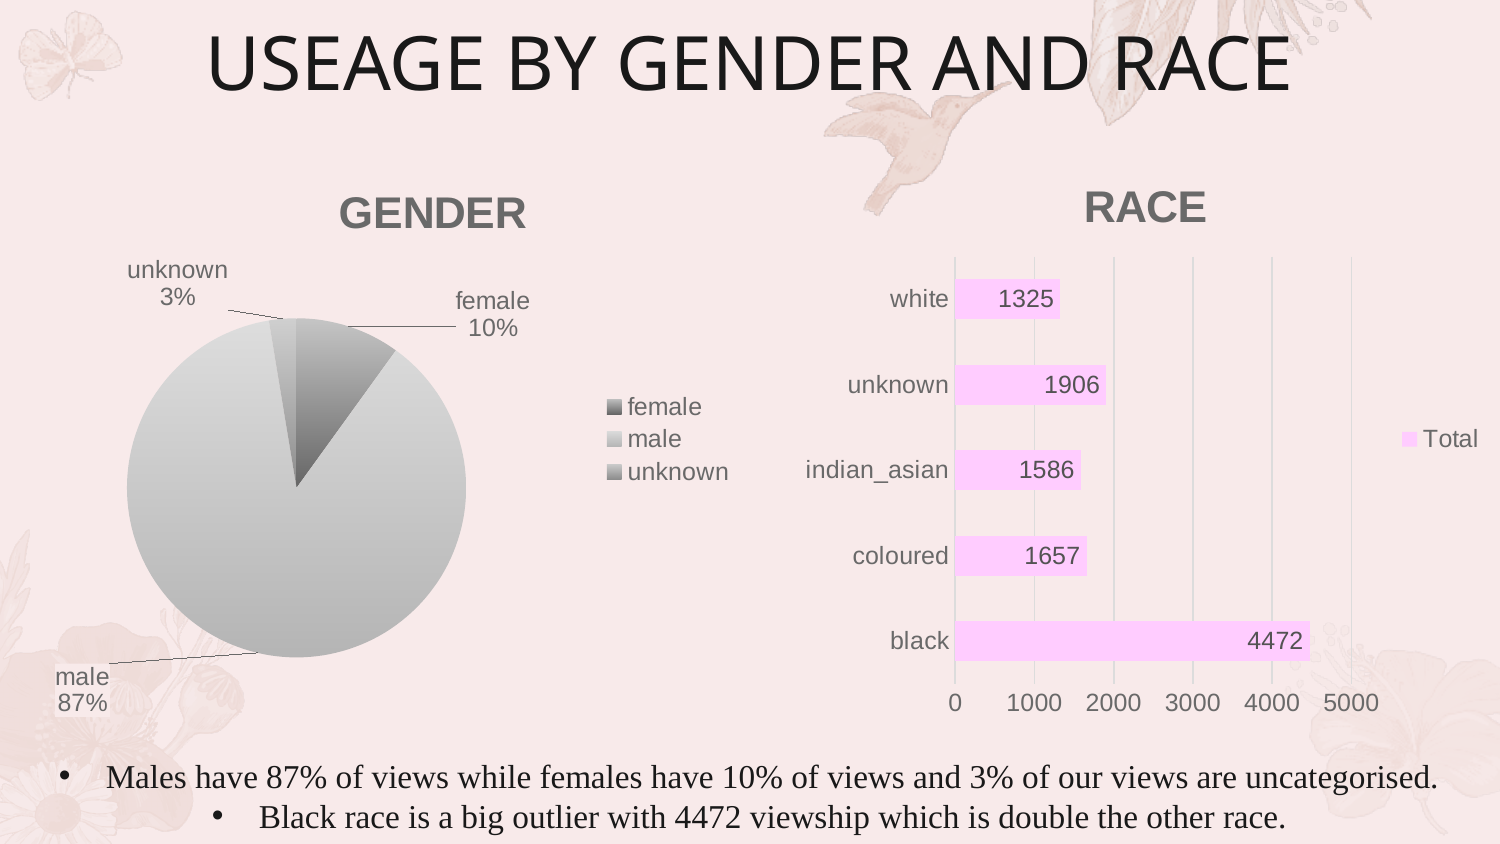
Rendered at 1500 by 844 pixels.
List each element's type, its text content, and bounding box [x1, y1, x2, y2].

chart [791, 150, 1500, 729]
title USEAGE BY GENDER AND RACE [0, 0, 1500, 120]
chart [0, 150, 751, 729]
text_box Males have 87% of views while females have 10% of views and 3% of our views are uncategorised. Black race is a big outlier with 4472 viewship which is double the other race. [0, 747, 1500, 843]
